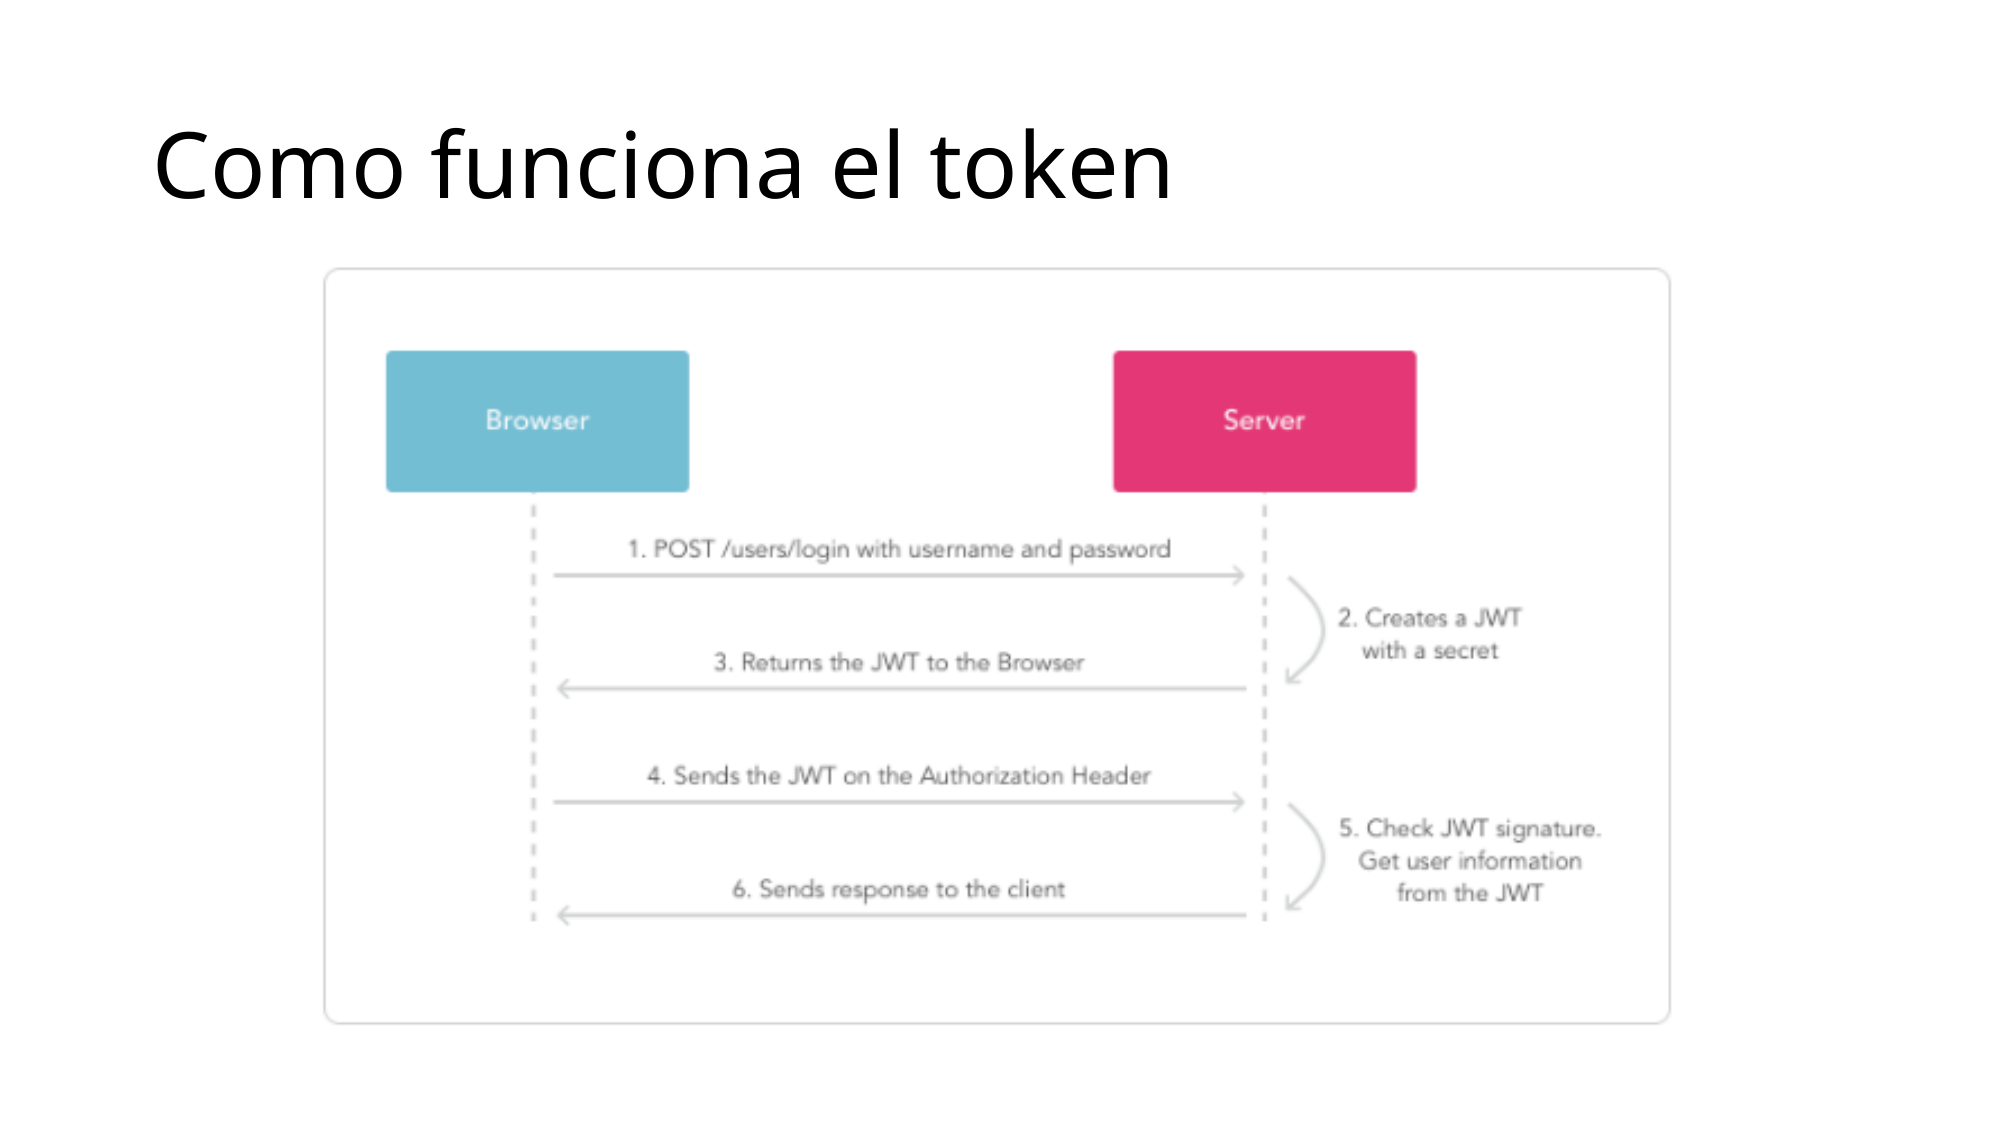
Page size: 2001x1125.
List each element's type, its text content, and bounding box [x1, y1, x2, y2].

title Como funciona el token [137, 59, 1863, 278]
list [306, 257, 1694, 1041]
